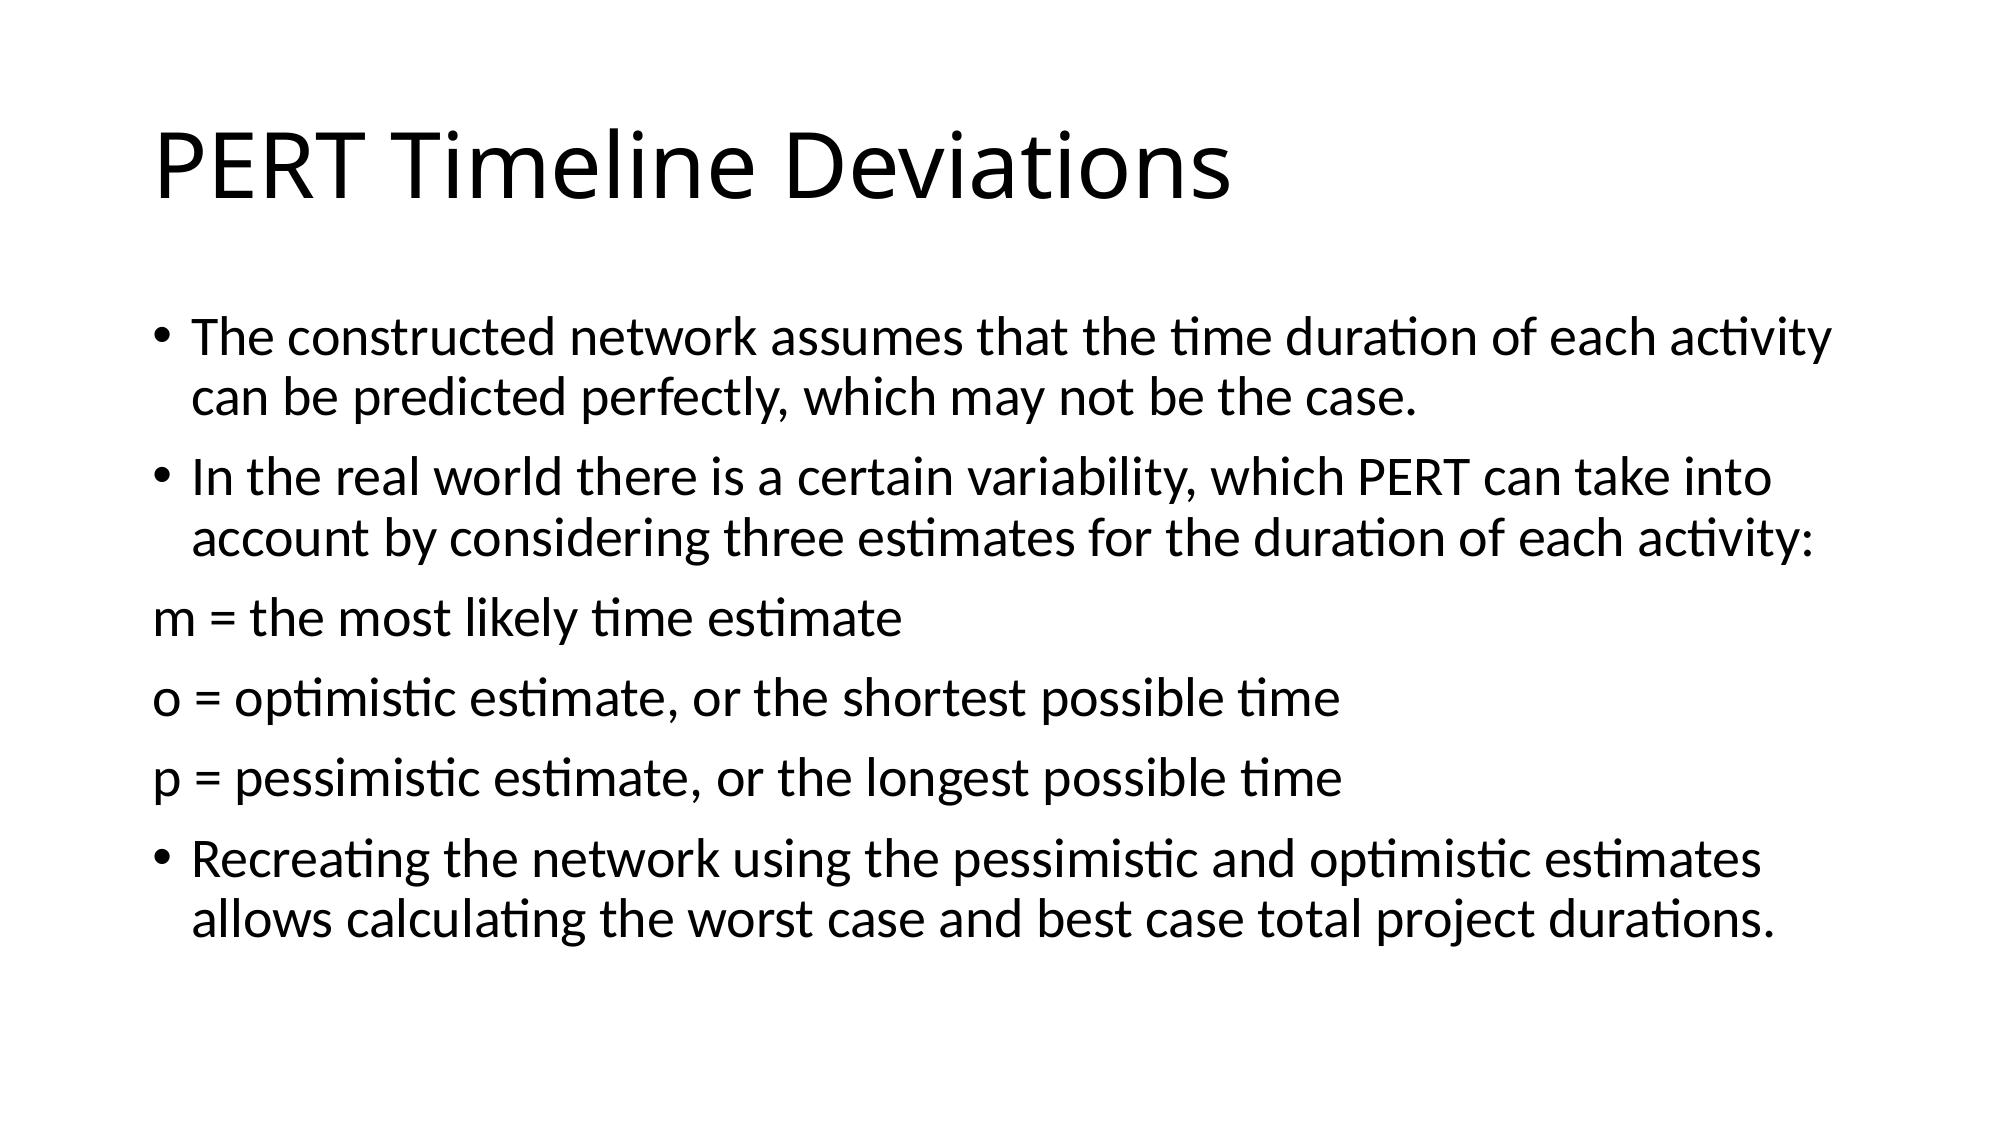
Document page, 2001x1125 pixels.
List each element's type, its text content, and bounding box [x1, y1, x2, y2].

title PERT Timeline Deviations [137, 59, 1863, 278]
list The constructed network assumes that the time duration of each activity can be predicted perfectly, which may not be the case. In the real world there is a certain variability, which PERT can take into account by considering three estimates for the duration of each activity: m = the most likely time estimate o = optimistic estimate, or the shortest possible time p = pessimistic estimate, or the longest possible time Recreating the network using the pessimistic and optimistic estimates allows calculating the worst case and best case total project durations. [137, 299, 1863, 1014]
